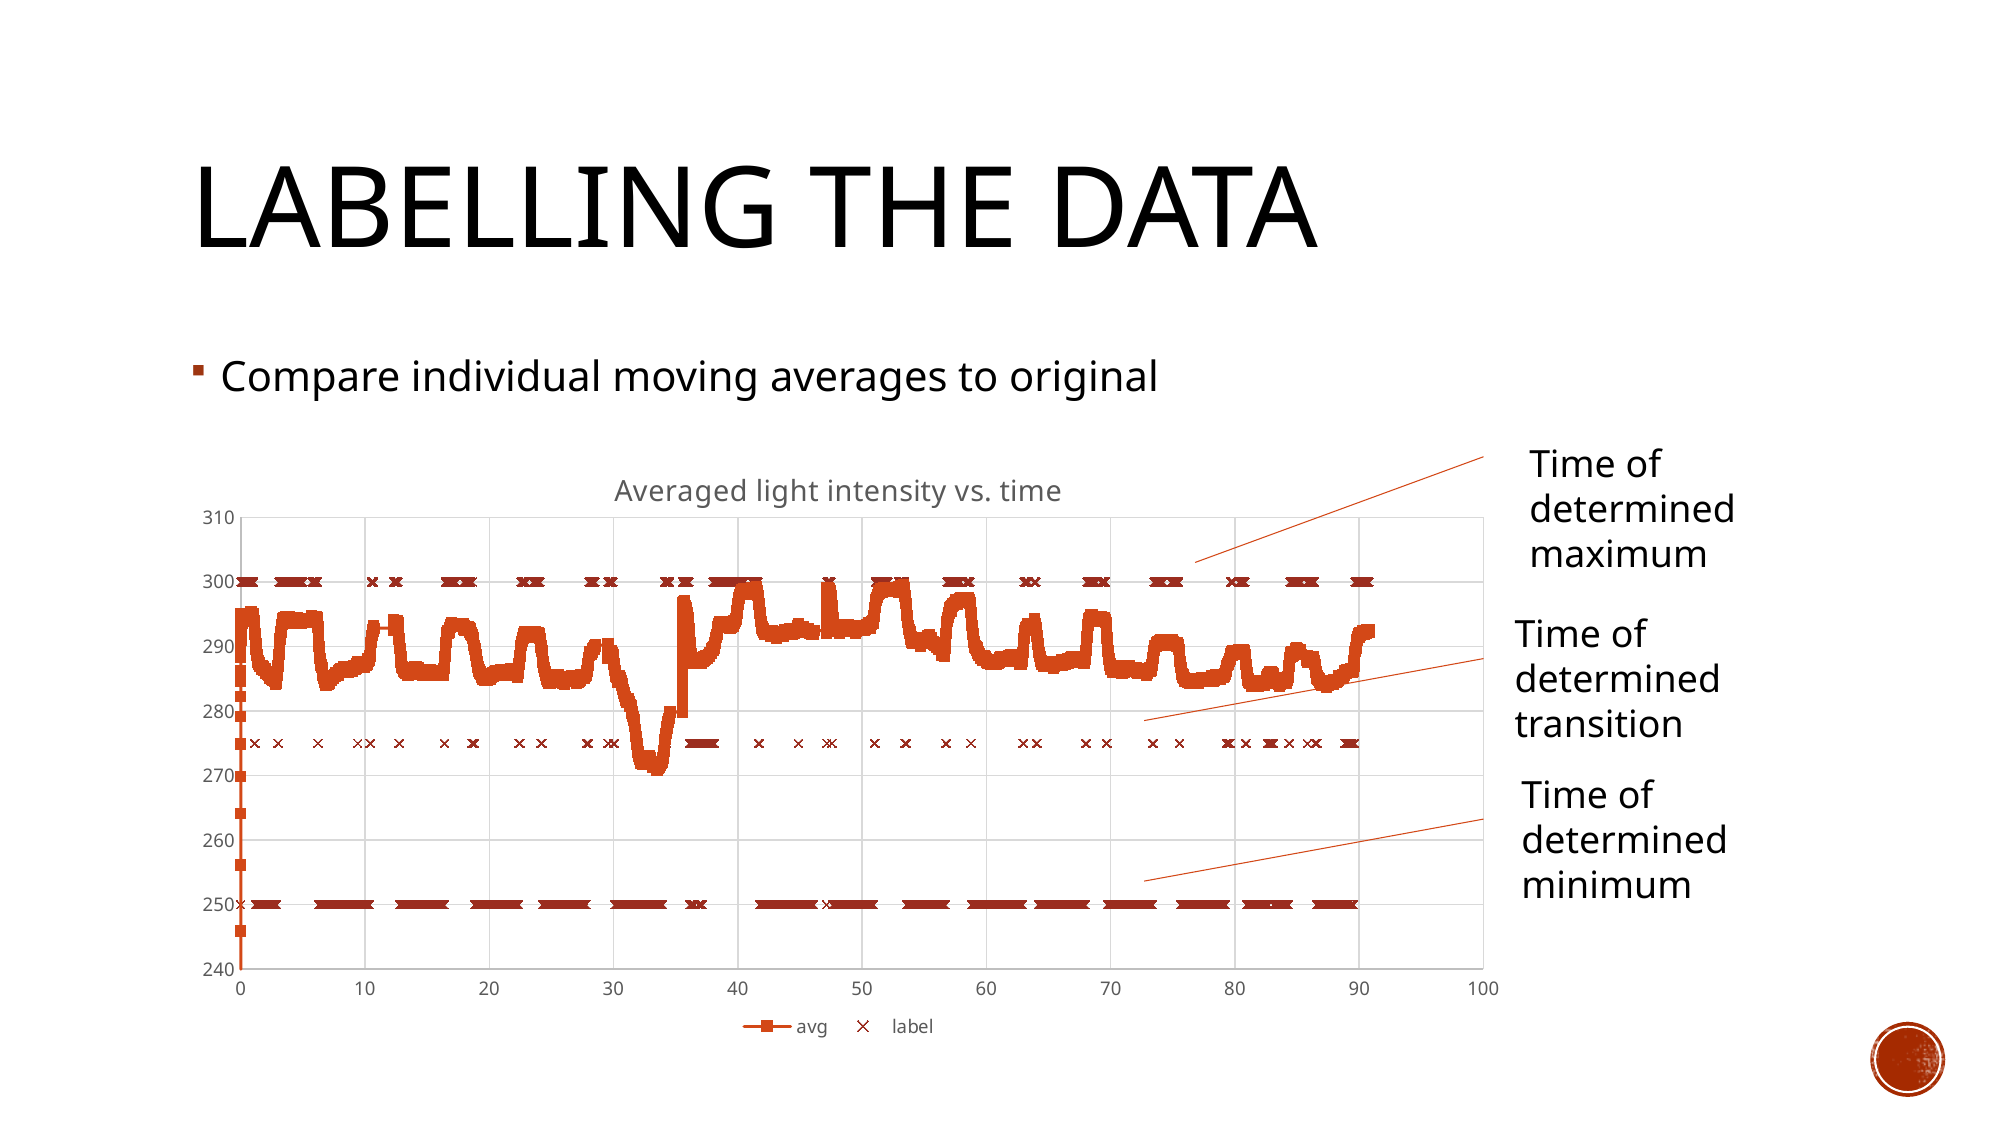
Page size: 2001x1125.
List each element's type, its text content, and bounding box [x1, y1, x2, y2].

title Labelling the data [175, 79, 1826, 344]
text_box Time of determined transition [1501, 602, 1810, 753]
list Compare individual moving averages to original [175, 348, 1756, 1013]
chart [194, 442, 1499, 1044]
text_box Time of determined maximum [1514, 433, 1825, 583]
text_box Time of determined minimum [1506, 763, 1817, 914]
